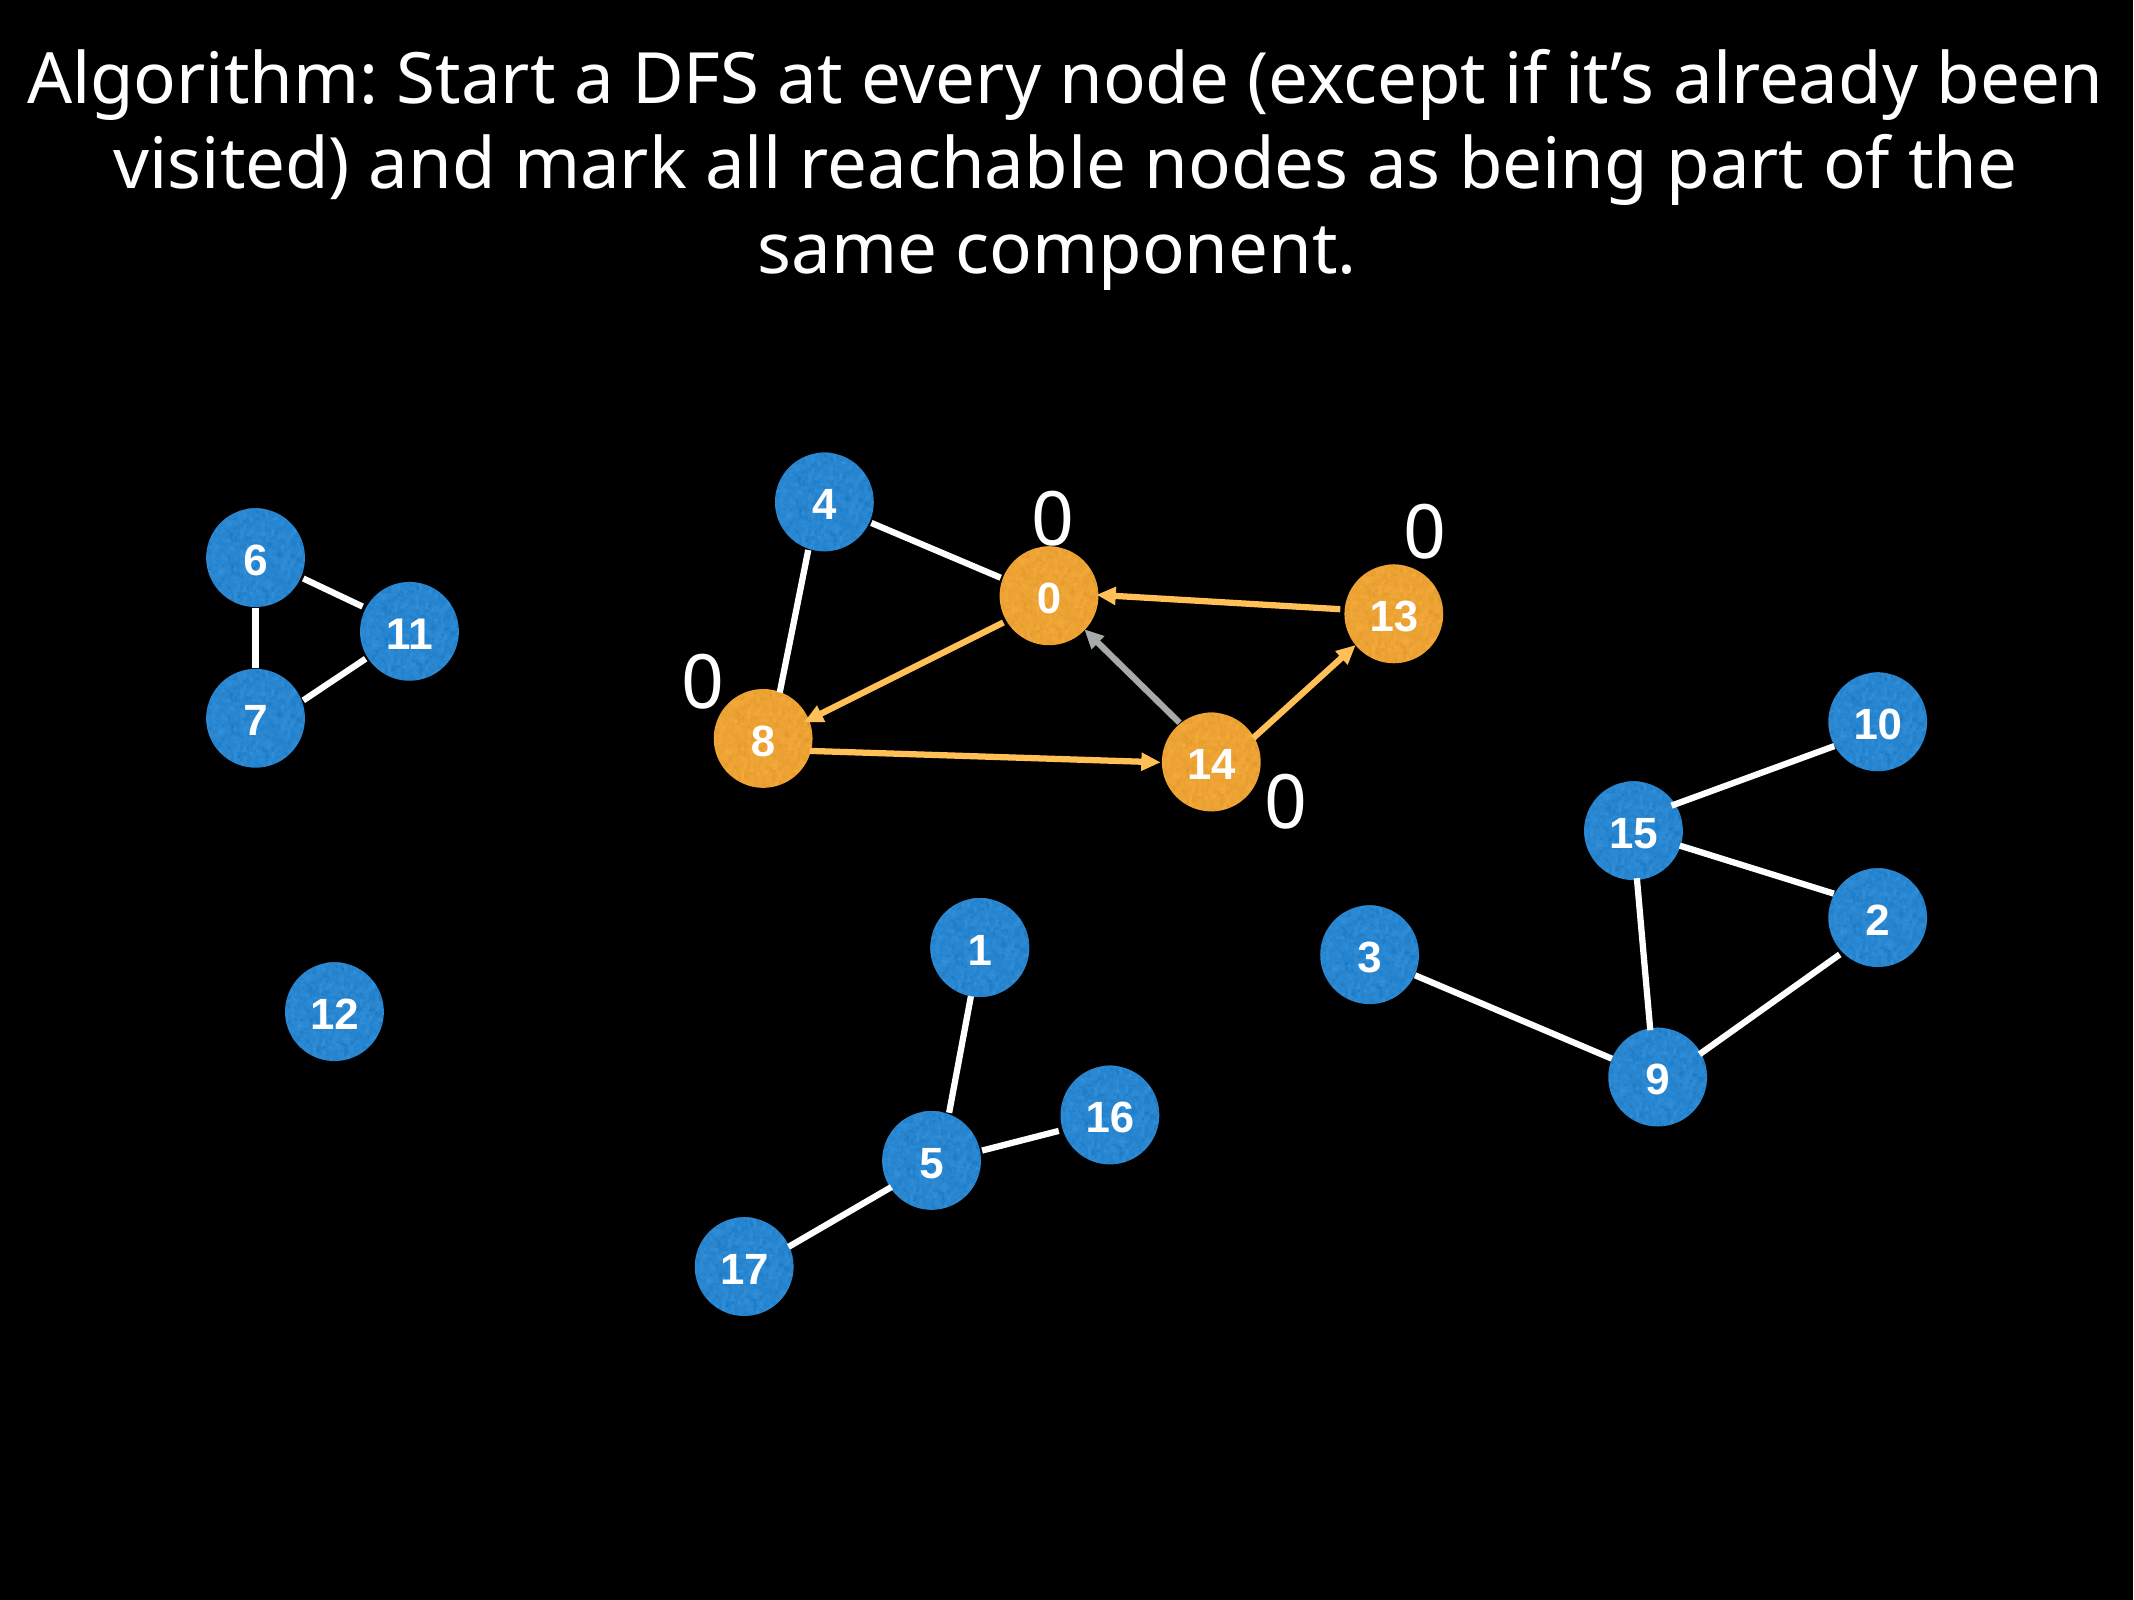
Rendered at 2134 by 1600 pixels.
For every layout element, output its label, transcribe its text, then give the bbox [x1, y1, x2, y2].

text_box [205, 452, 1928, 1317]
text_box Algorithm: Start a DFS at every node (except if it’s already been visited) and mark all reachable nodes as being part of the same component. [9, 24, 2124, 296]
